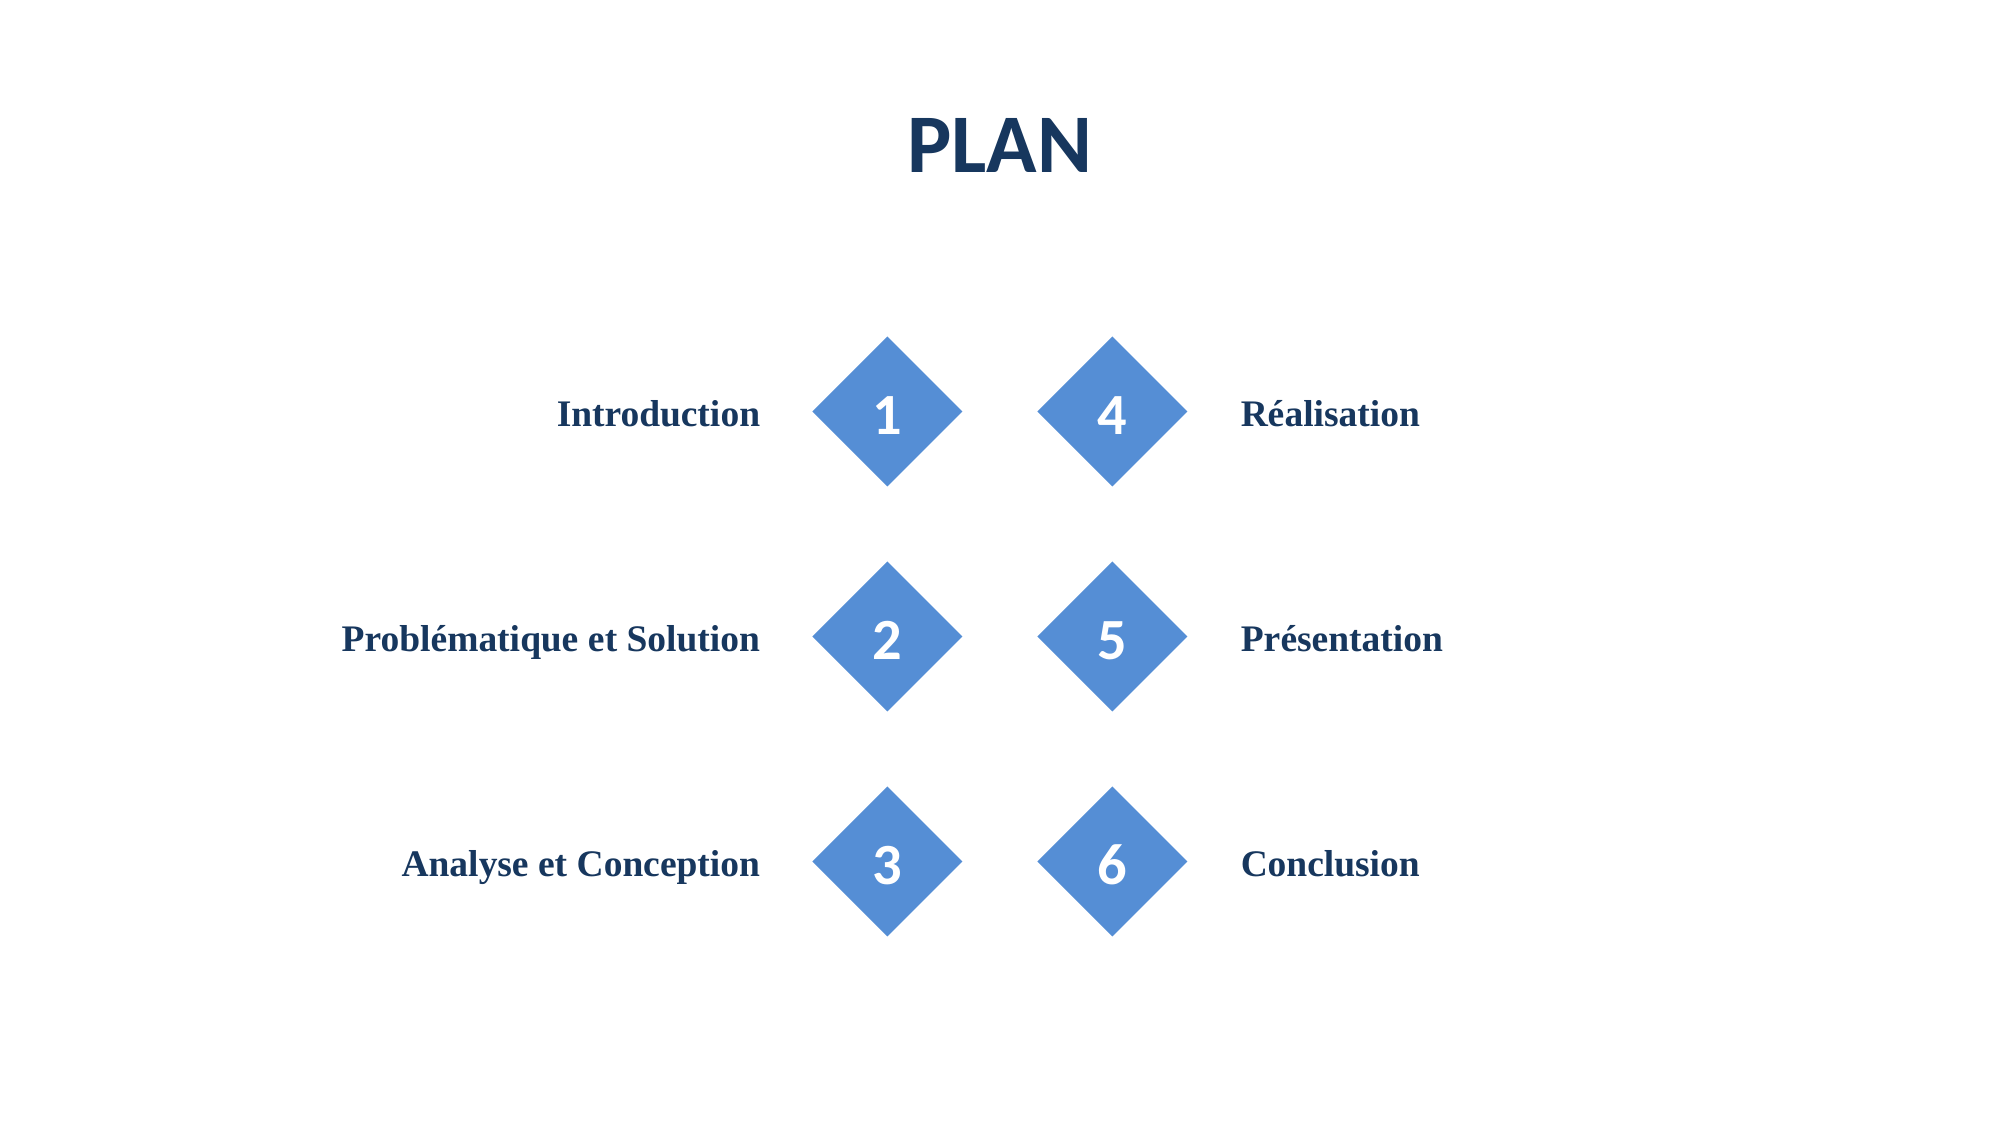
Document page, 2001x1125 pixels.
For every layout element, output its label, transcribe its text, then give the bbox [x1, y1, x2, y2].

text_box 2 [810, 559, 965, 714]
text_box 4 [1035, 334, 1190, 489]
text_box 5 [1035, 559, 1190, 714]
text_box Problématique et Solution [324, 606, 775, 712]
text_box Conclusion [1226, 831, 1435, 892]
text_box Analyse et Conception [324, 831, 775, 937]
text_box 3 [810, 784, 965, 939]
text_box 1 [810, 334, 965, 489]
text_box 6 [1035, 784, 1190, 939]
text_box PLAN [324, 45, 1675, 233]
text_box Réalisation [1226, 381, 1435, 442]
text_box Introduction [324, 381, 775, 442]
text_box Présentation [1226, 606, 1459, 667]
